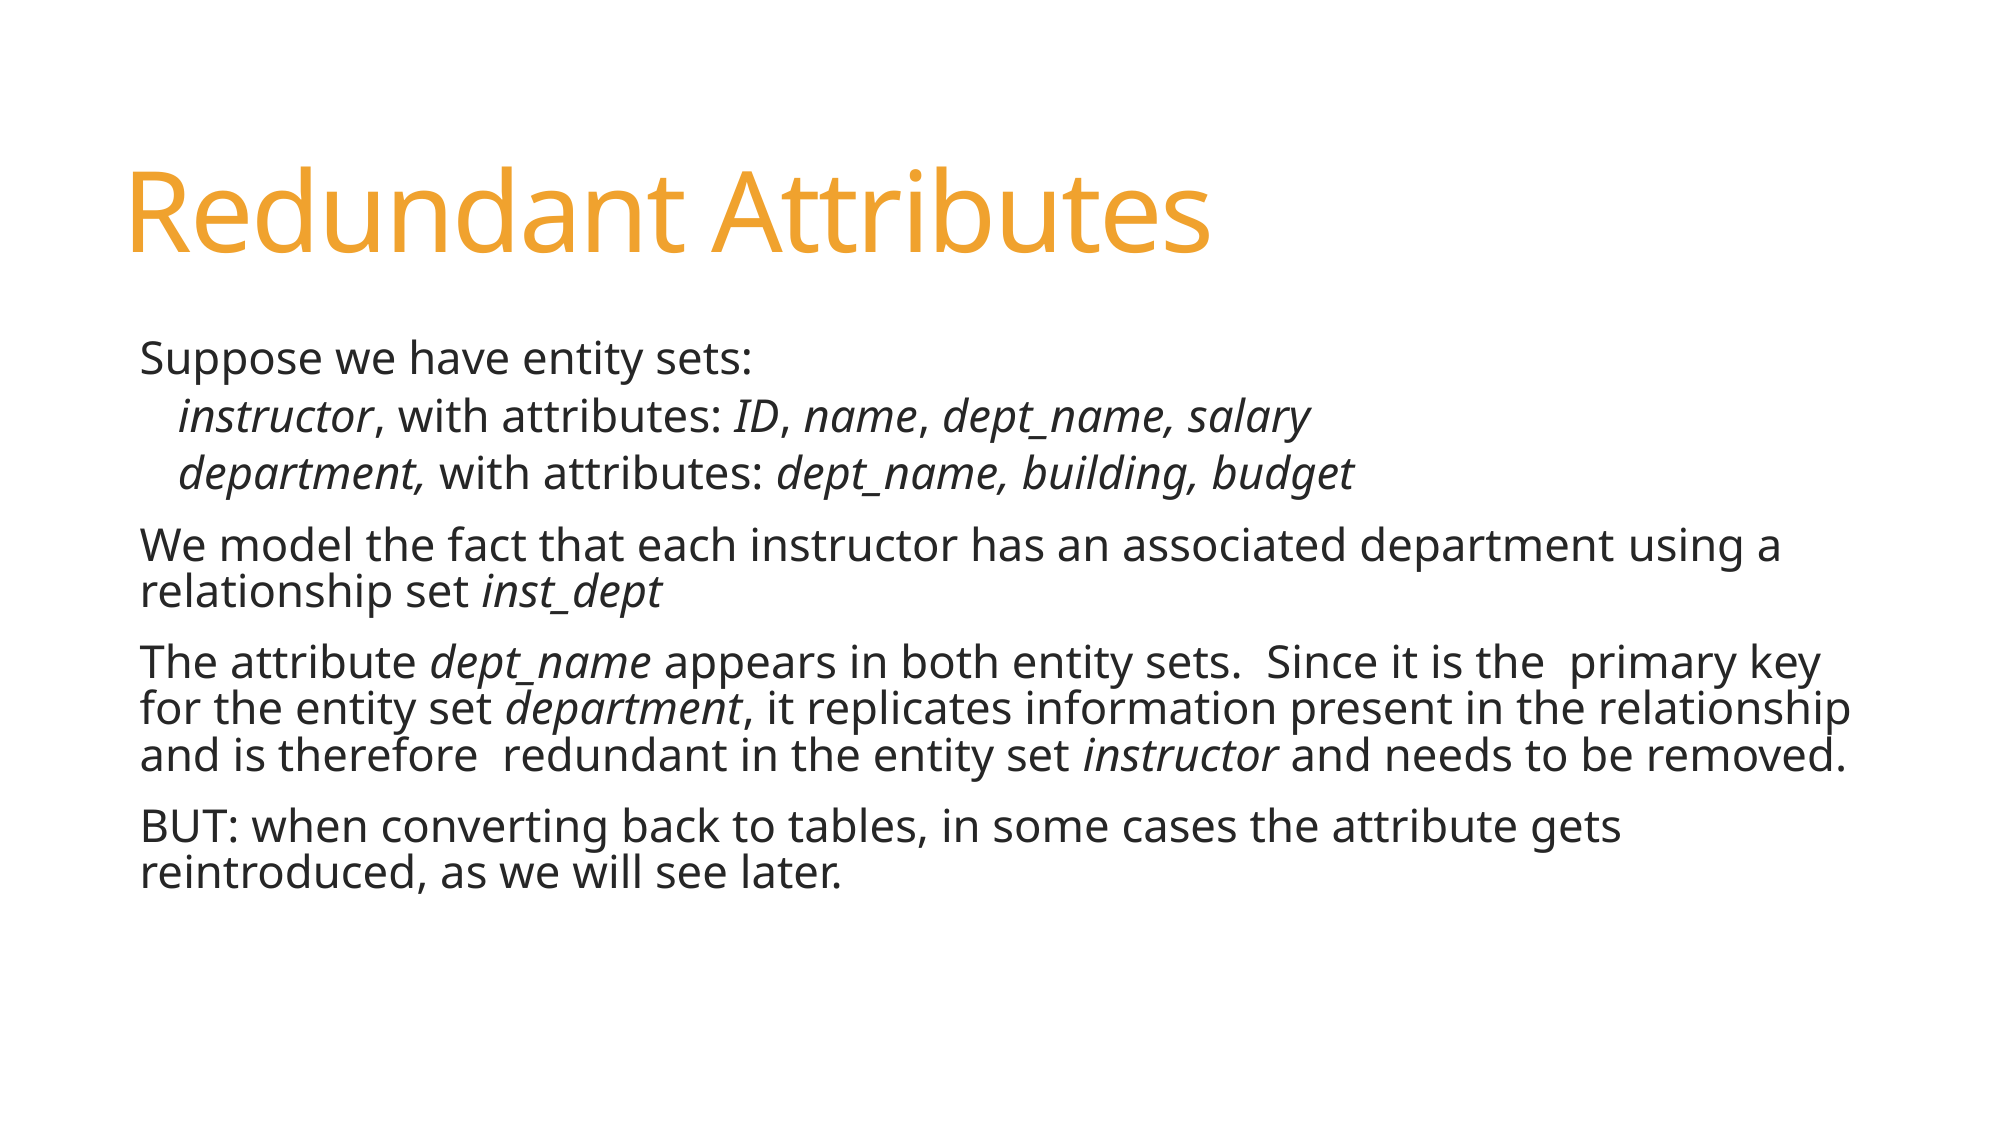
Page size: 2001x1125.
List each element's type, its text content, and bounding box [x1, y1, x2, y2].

list Suppose we have entity sets: instructor, with attributes: ID, name, dept_name, salary department, with attributes: dept_name, building, budget We model the fact that each instructor has an associated department using a relationship set inst_dept The attribute dept_name appears in both entity sets. Since it is the primary key for the entity set department, it replicates information present in the relationship and is therefore redundant in the entity set instructor and needs to be removed. BUT: when converting back to tables, in some cases the attribute gets reintroduced, as we will see later. [111, 329, 1876, 948]
title Redundant Attributes [107, 81, 1875, 354]
